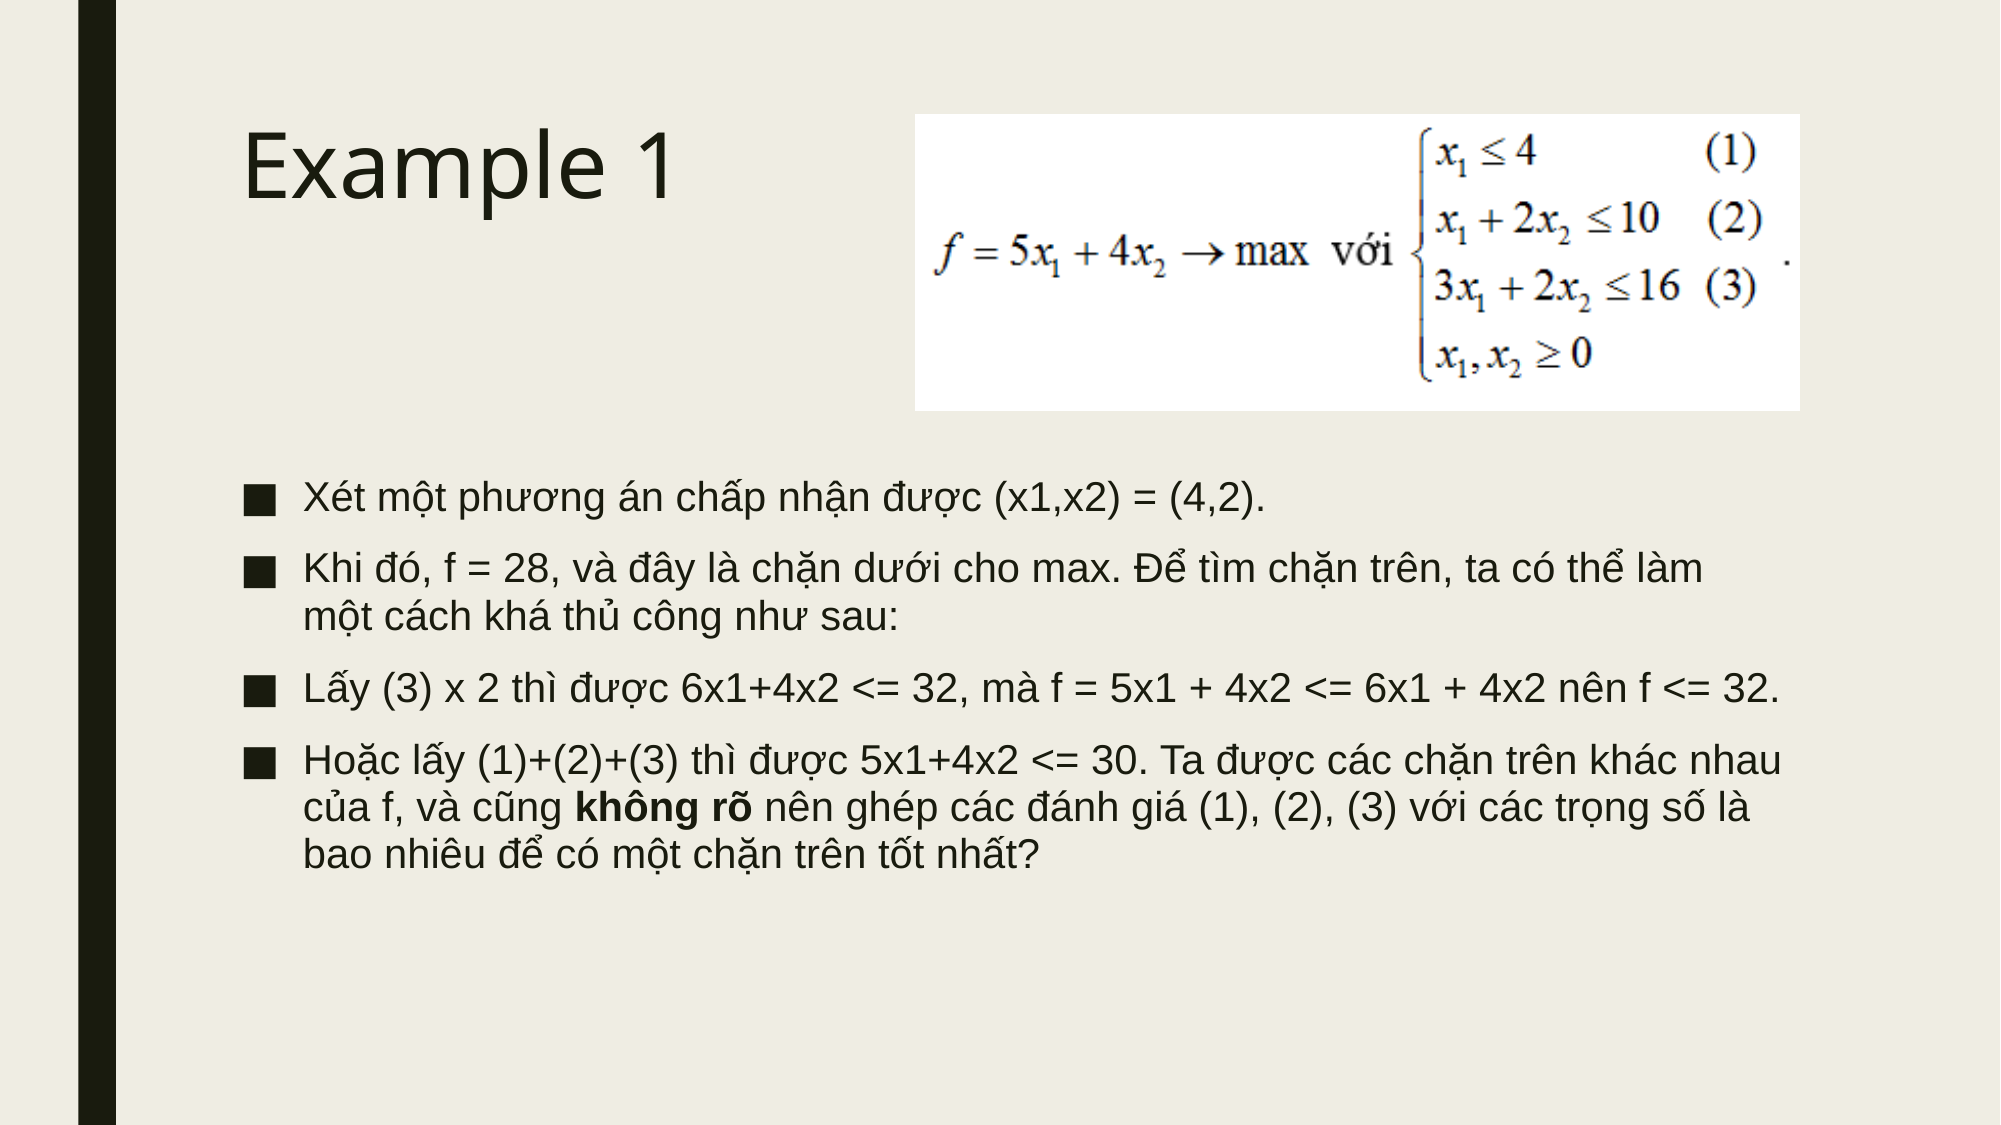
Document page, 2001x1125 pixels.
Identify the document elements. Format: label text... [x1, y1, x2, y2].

picture [915, 114, 1800, 411]
list Xét một phương án chấp nhận được (x1,x2) = (4,2). Khi đó, f = 28, và đây là chặn dưới cho max. Để tìm chặn trên, ta có thể làm một cách khá thủ công như sau: Lấy (3) x 2 thì được 6x1+4x2 <= 32, mà f = 5x1 + 4x2 <= 6x1 + 4x2 nên f <= 32. Hoặc lấy (1)+(2)+(3) thì được 5x1+4x2 <= 30. Ta được các chặn trên khác nhau của f, và cũng không rõ nên ghép các đánh giá (1), (2), (3) với các trọng số là bao nhiêu để có một chặn trên tốt nhất? [225, 465, 1800, 963]
title Example 1 [225, 112, 1800, 357]
